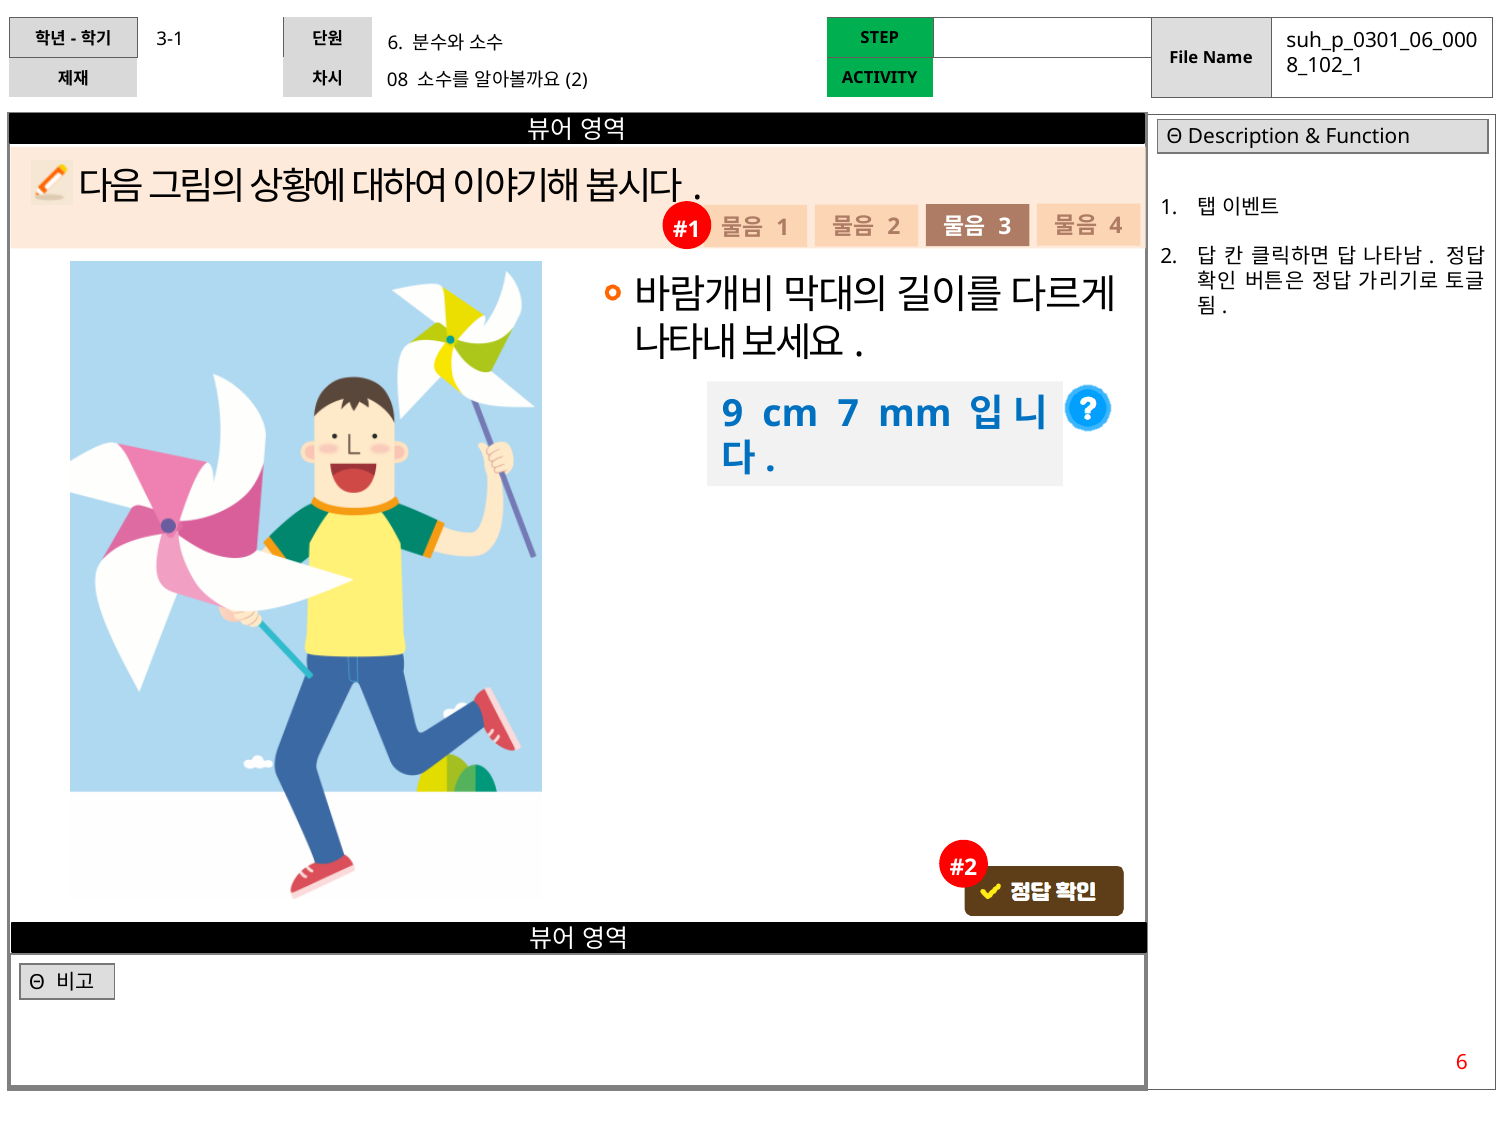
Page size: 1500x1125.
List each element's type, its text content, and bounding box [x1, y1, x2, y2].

text_box #1 [660, 199, 702, 252]
picture [31, 160, 73, 205]
text_box 다음 그림의 상황에 대하여 이야기해 봅시다. [63, 154, 1150, 215]
text_box suh_p_0301_06_0008_102_1 [1271, 18, 1500, 84]
picture [70, 260, 542, 900]
picture [1058, 379, 1118, 438]
text_box 탭 이벤트 답 칸 클릭하면 답 나타남. 정답 확인 버튼은 정답 가리기로 토글 됨. [1145, 160, 1500, 351]
text_box 9 cm 7 mm입니다. [707, 381, 1063, 487]
text_box 3-1 [141, 18, 284, 55]
text_box [9, 145, 1148, 251]
picture [602, 281, 622, 303]
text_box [703, 203, 1141, 248]
table_header Θ Description & Function [1158, 120, 1487, 152]
text_box 6. 분수와 소수 [372, 23, 828, 48]
picture [963, 863, 1126, 918]
text_box 08 소수를 알아볼까요(2) [372, 60, 821, 96]
text_box #2 [937, 837, 990, 890]
text_box 바람개비 막대의 길이를 다르게 나타내 보세요. [620, 261, 1129, 372]
